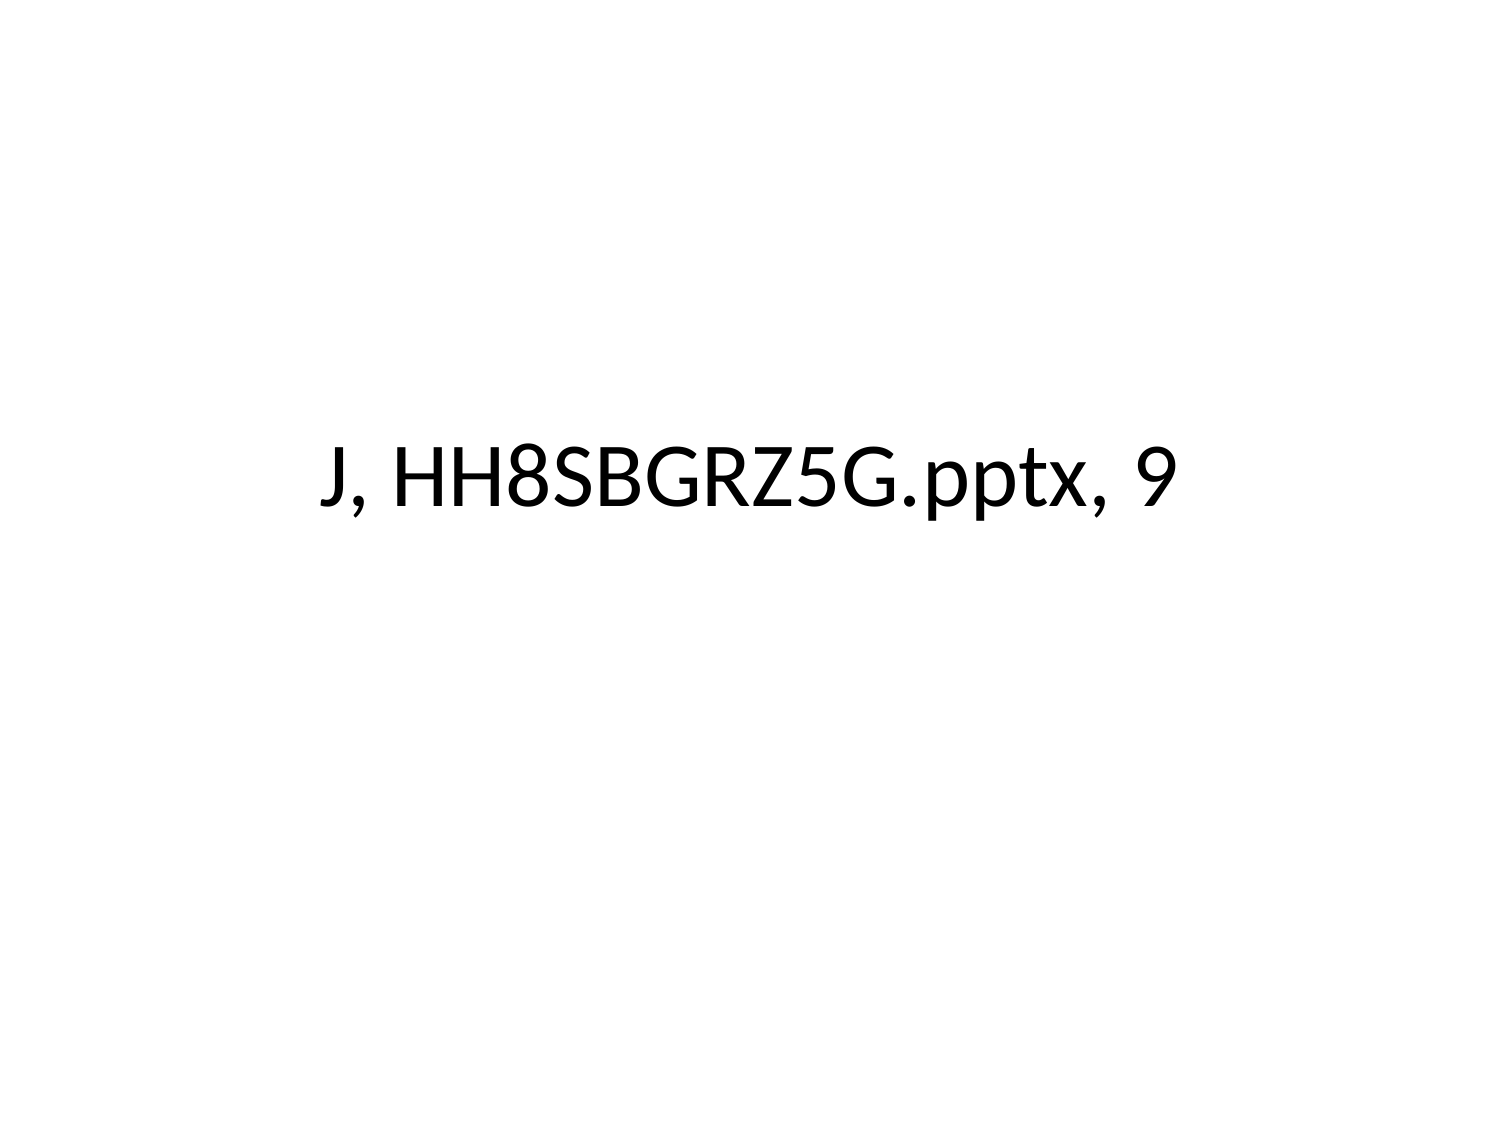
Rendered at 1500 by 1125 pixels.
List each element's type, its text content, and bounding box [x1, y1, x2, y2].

title J, HH8SBGRZ5G.pptx, 9 [112, 349, 1388, 591]
